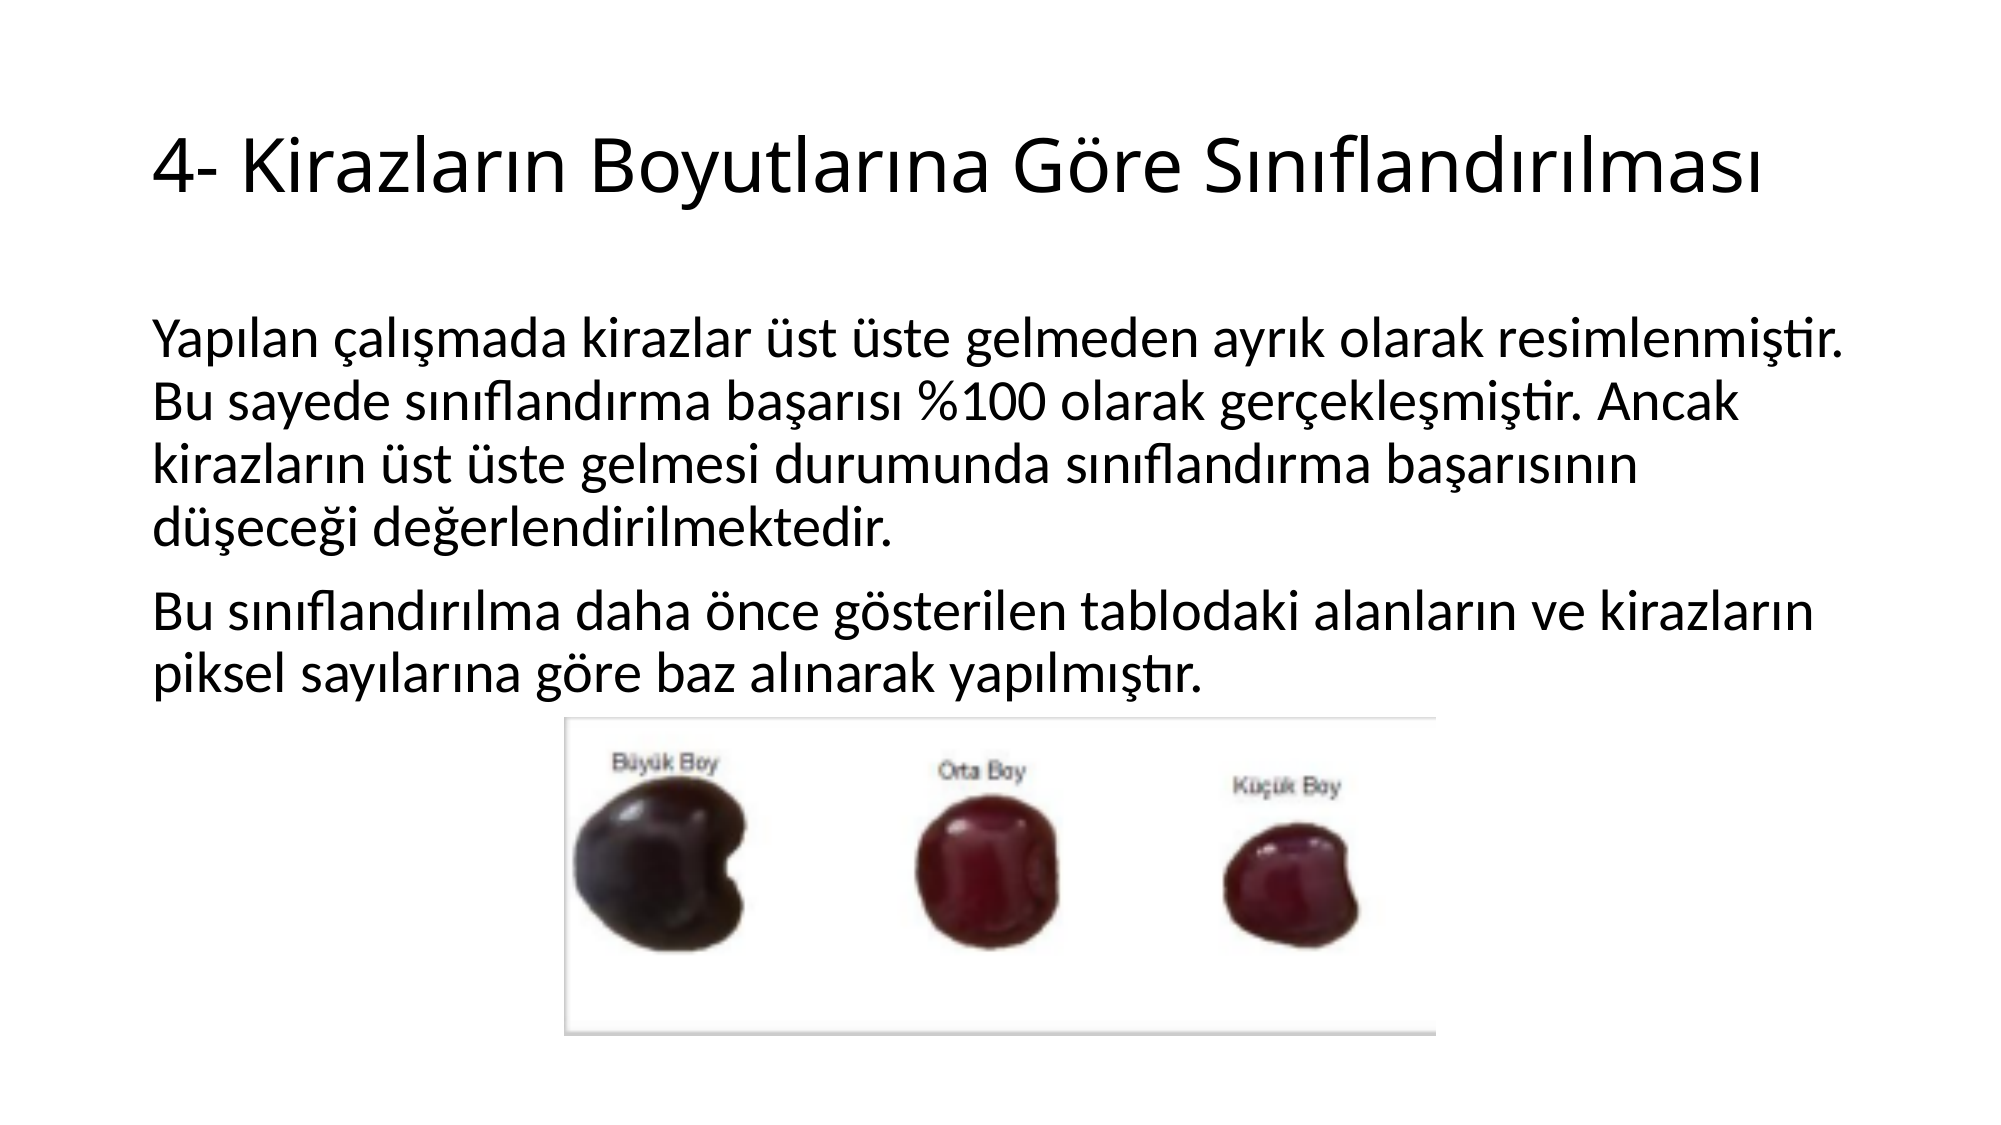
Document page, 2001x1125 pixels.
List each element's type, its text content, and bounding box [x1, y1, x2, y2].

picture [564, 717, 1436, 1036]
title 4- Kirazların Boyutlarına Göre Sınıflandırılması [137, 59, 1863, 278]
list Yapılan çalışmada kirazlar üst üste gelmeden ayrık olarak resimlenmiştir. Bu sayede sınıflandırma başarısı %100 olarak gerçekleşmiştir. Ancak kirazların üst üste gelmesi durumunda sınıflandırma başarısının düşeceği değerlendirilmektedir. Bu sınıflandırılma daha önce gösterilen tablodaki alanların ve kirazların piksel sayılarına göre baz alınarak yapılmıştır. [137, 299, 1863, 1014]
